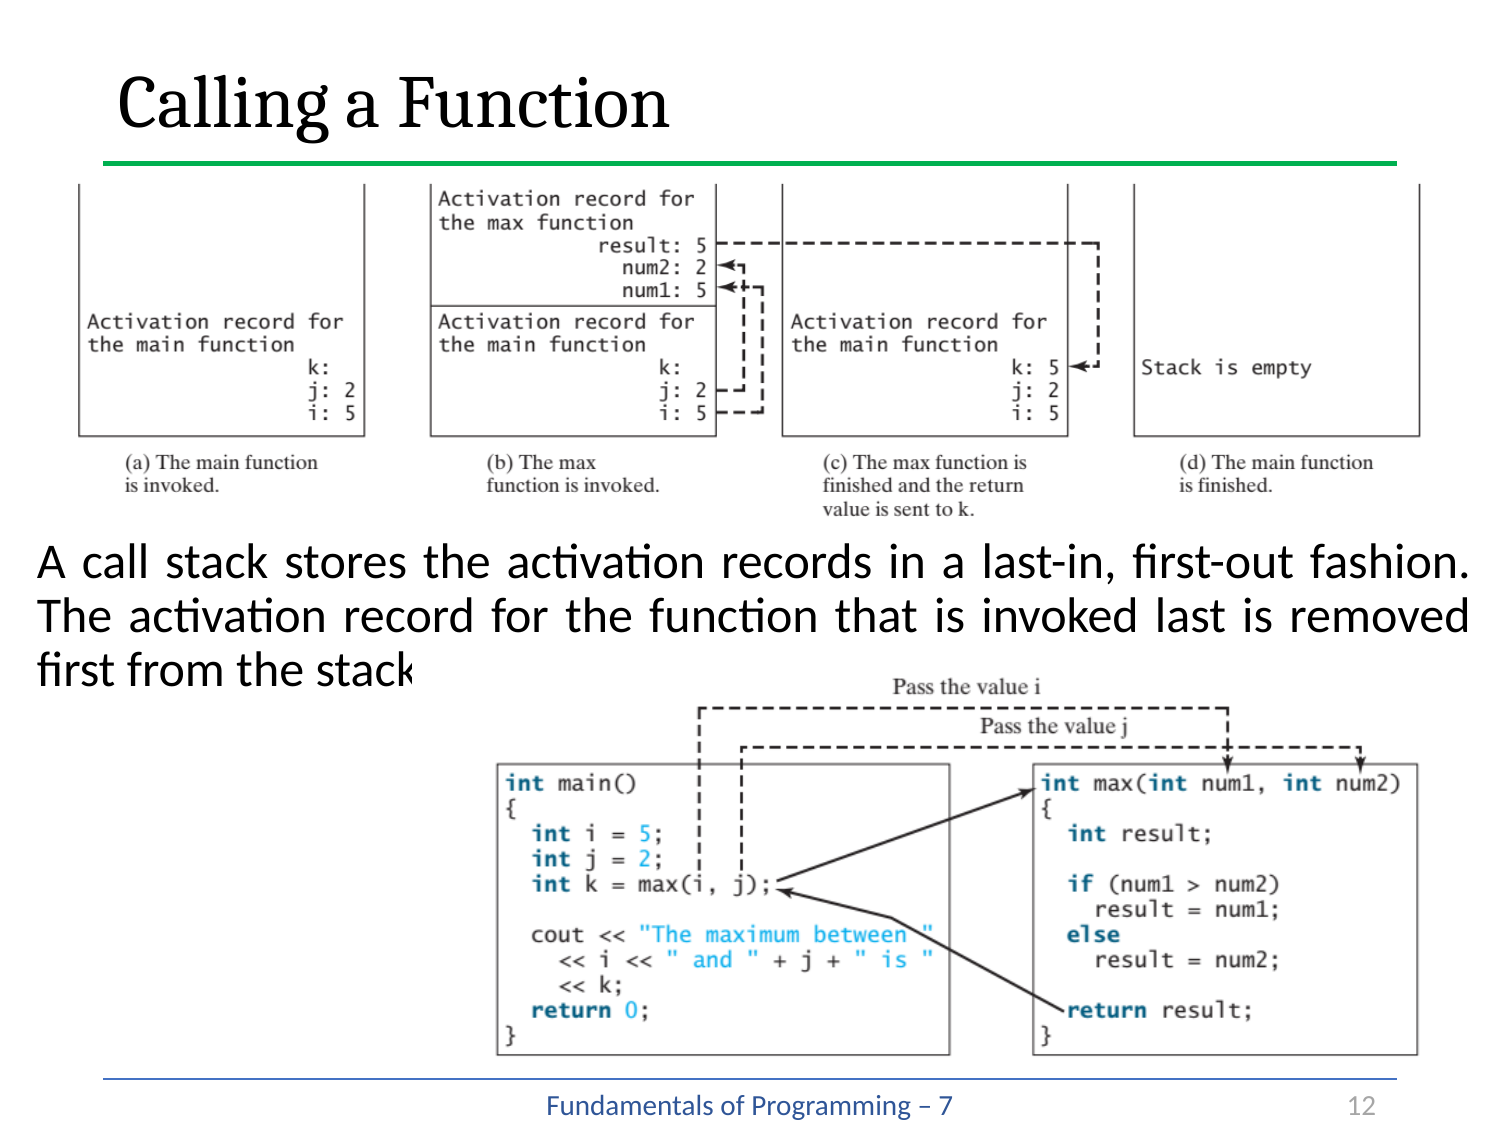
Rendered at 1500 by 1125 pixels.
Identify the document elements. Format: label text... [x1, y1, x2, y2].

slide_number 12 [1331, 1079, 1397, 1125]
list A call stack stores the activation records in a last-in, first-out fashion. The activation record for the function that is invoked last is removed first from the stack [21, 527, 1487, 954]
picture [412, 655, 1478, 1067]
picture [64, 172, 1434, 530]
title Calling a Function [103, 42, 1397, 164]
